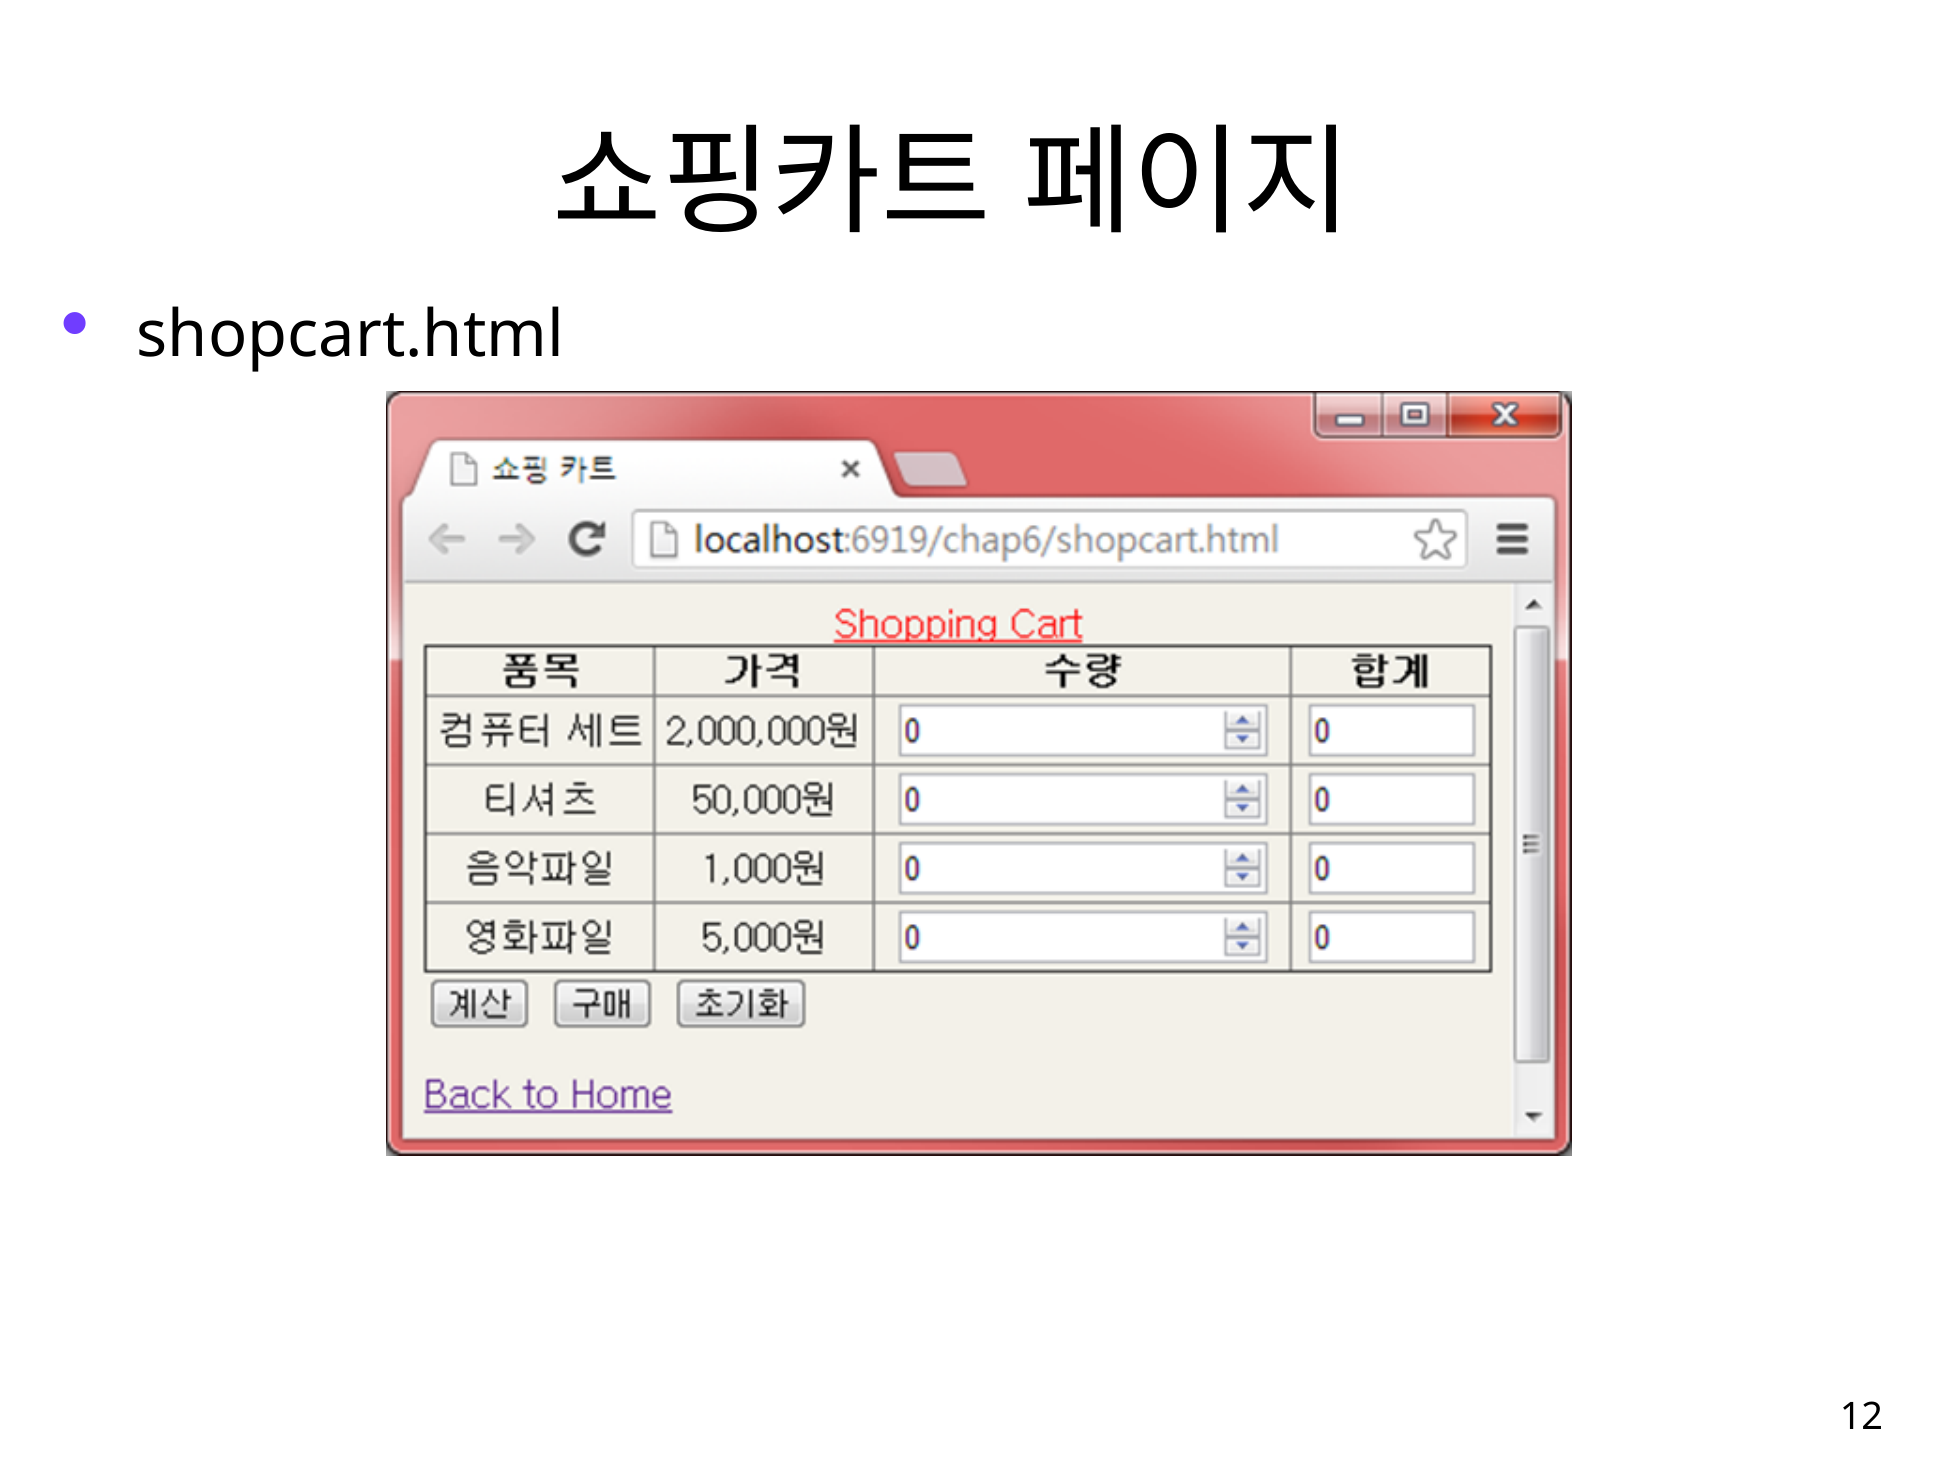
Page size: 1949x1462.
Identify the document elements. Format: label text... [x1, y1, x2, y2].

list shopcart.html [48, 284, 1897, 1343]
title 쇼핑카트 페이지 [156, 92, 1749, 255]
picture [386, 390, 1572, 1156]
slide_number 12 [1496, 1372, 1899, 1462]
